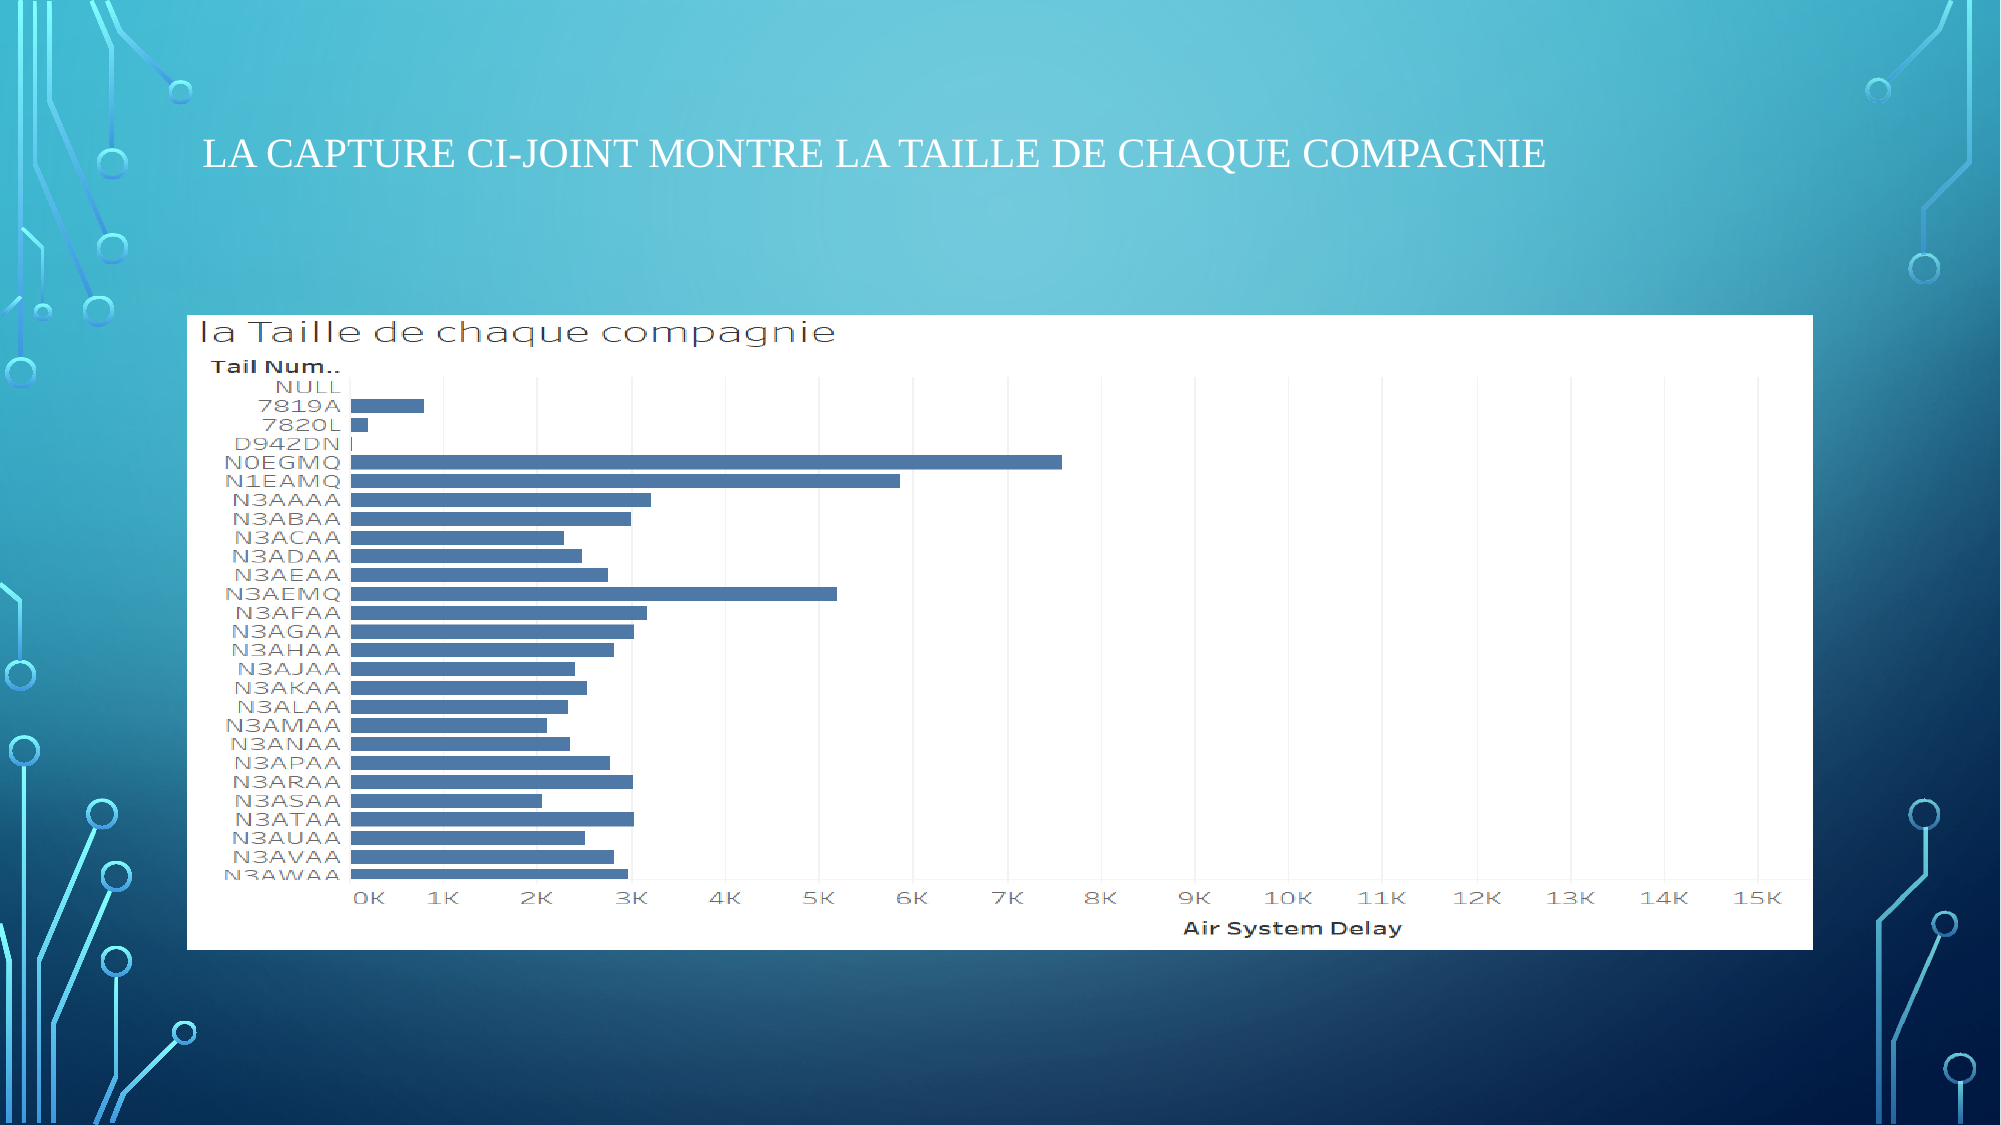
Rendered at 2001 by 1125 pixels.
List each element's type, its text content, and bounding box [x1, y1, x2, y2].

picture [186, 315, 1813, 951]
title La capture ci-joint montre la taille de chaque compagnie [187, 101, 1813, 258]
